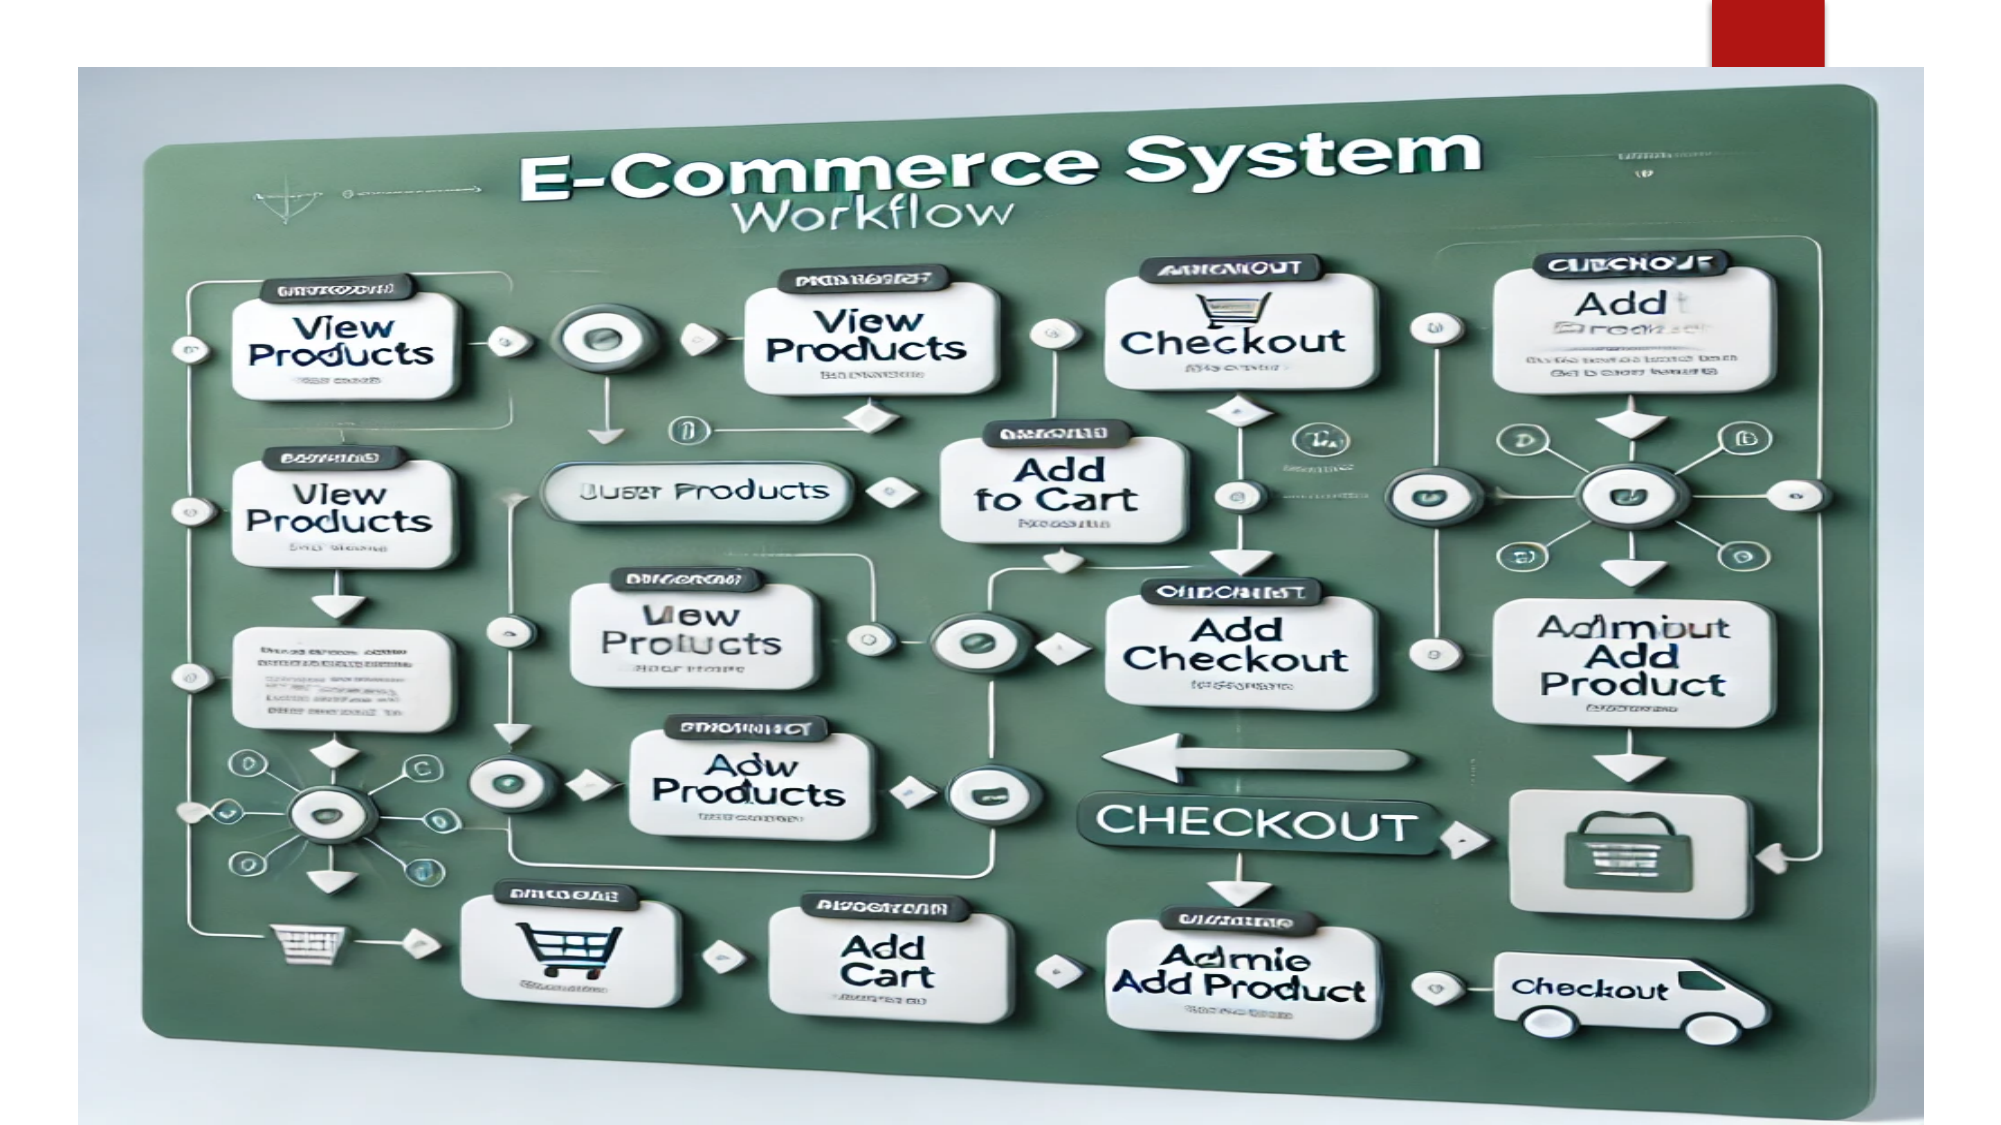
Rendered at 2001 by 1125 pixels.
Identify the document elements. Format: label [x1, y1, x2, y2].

list [77, 67, 1925, 1125]
